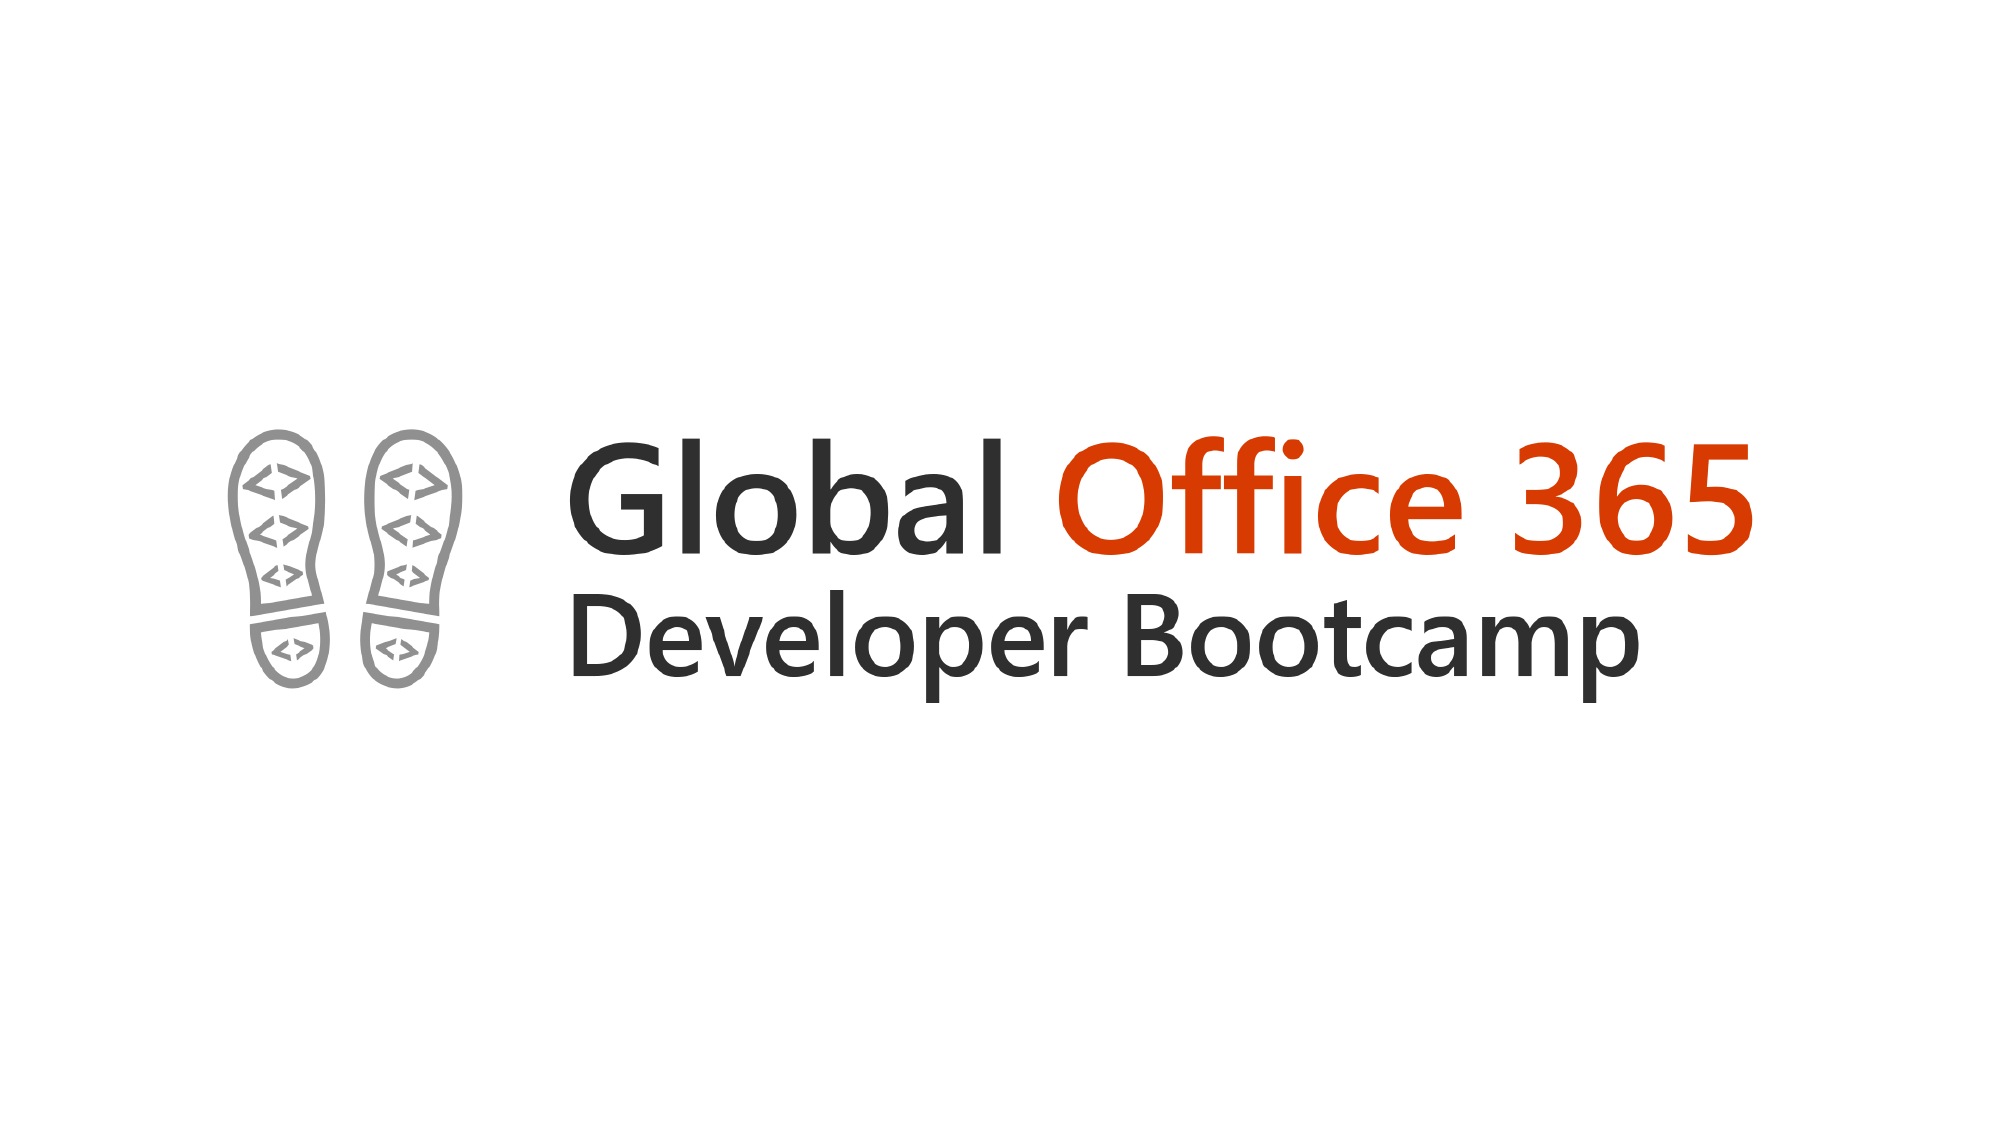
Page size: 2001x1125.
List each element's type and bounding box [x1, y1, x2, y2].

picture [0, 59, 2000, 1060]
